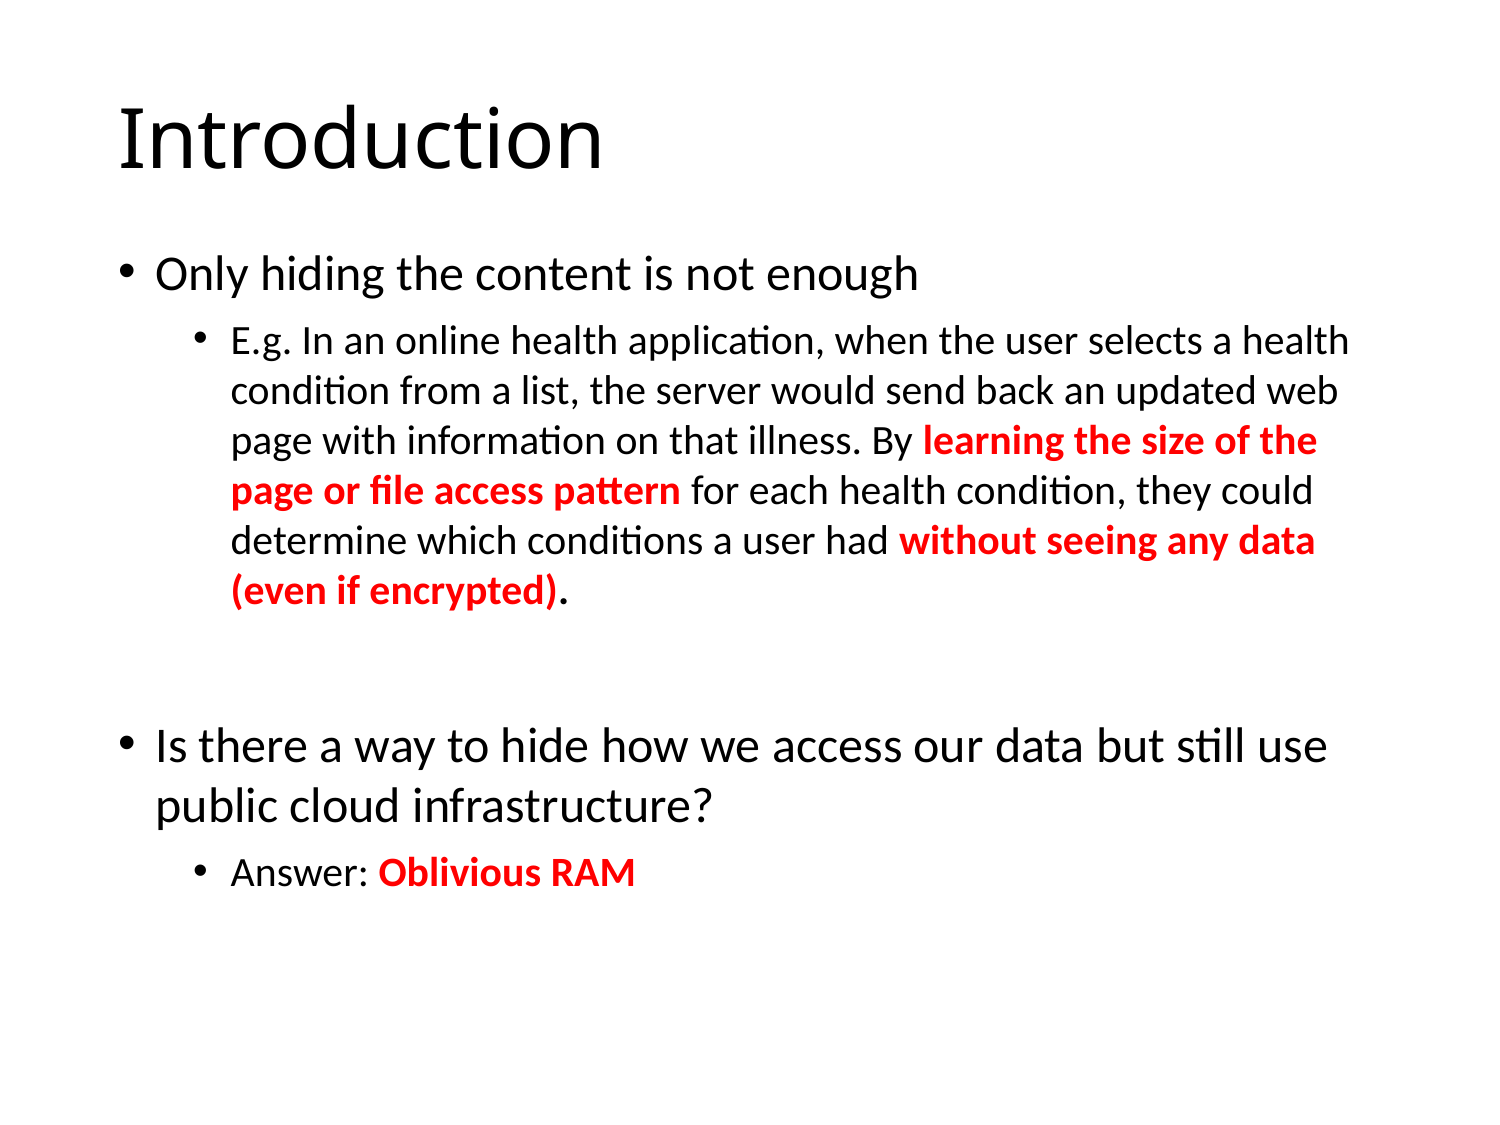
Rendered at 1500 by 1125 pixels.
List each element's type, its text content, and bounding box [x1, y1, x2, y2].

list Only hiding the content is not enough E.g. In an online health application, when the user selects a health condition from a list, the server would send back an updated web page with information on that illness. By learning the size of the page or file access pattern for each health condition, they could determine which conditions a user had without seeing any data (even if encrypted). Is there a way to hide how we access our data but still use public cloud infrastructure? Answer: Oblivious RAM [103, 232, 1397, 1034]
title Introduction [103, 77, 1397, 207]
